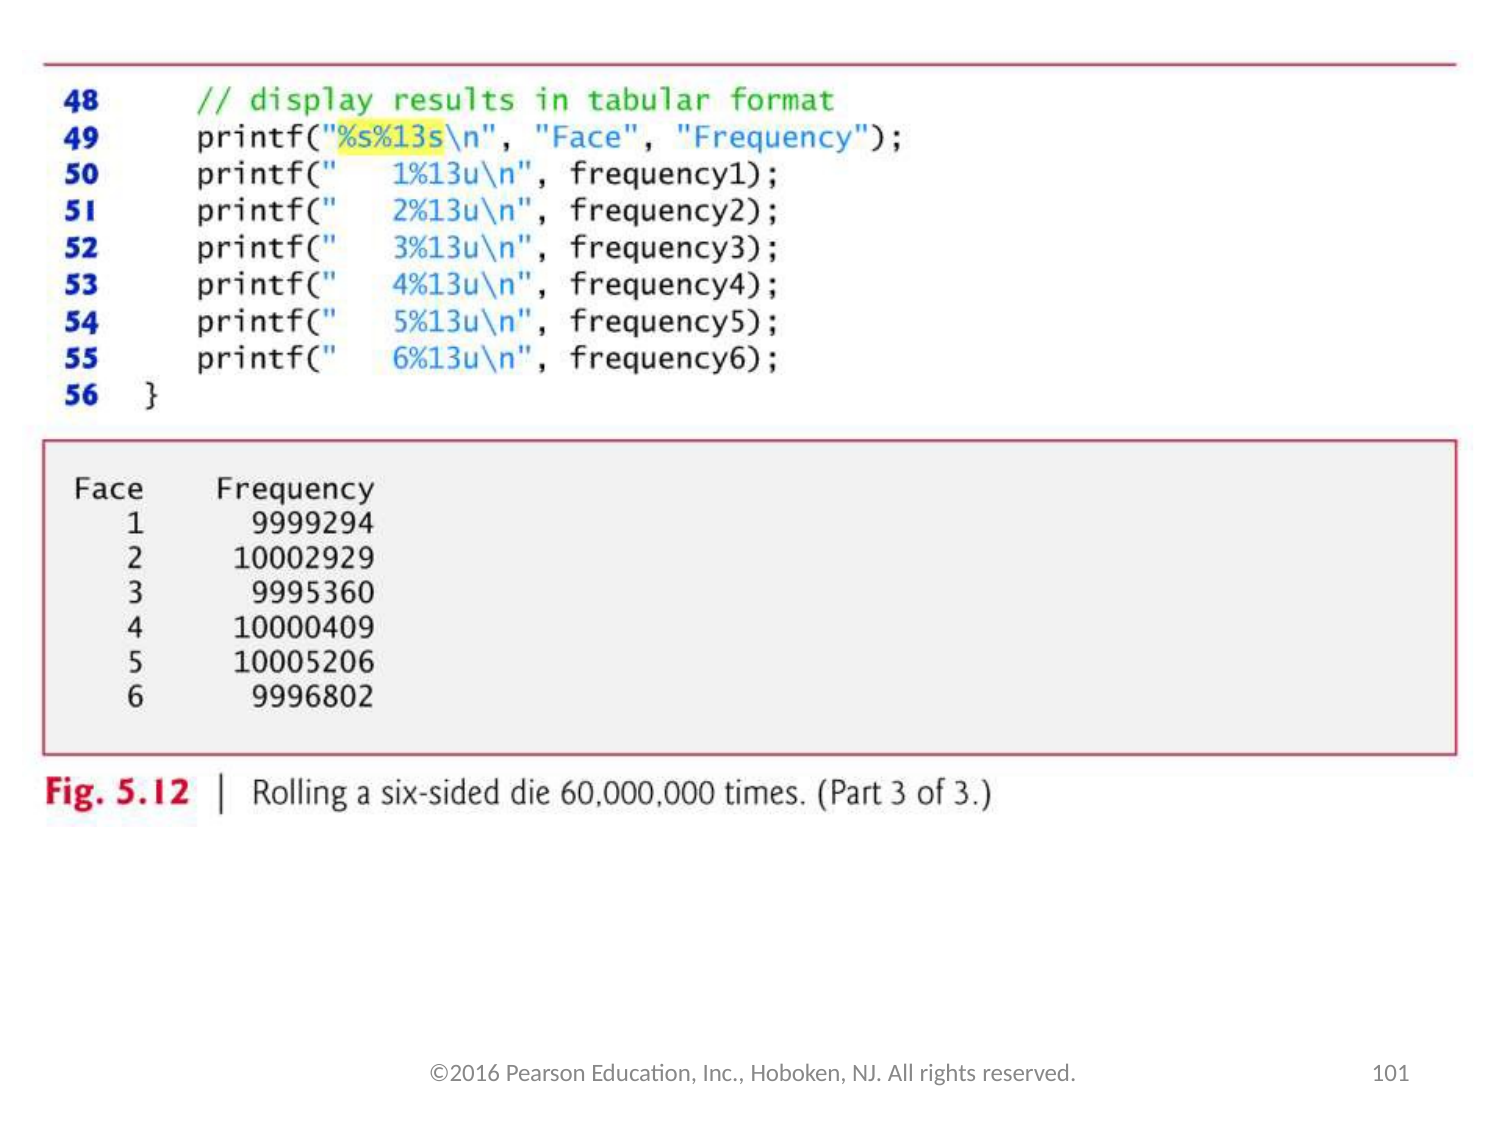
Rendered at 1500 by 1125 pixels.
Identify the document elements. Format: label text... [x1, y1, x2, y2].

text_box ©2016 Pearson Education, Inc., Hoboken, NJ. All rights reserved. [426, 1060, 1086, 1087]
text_box [22, 50, 1474, 827]
slide_number 100 [1367, 1060, 1415, 1125]
